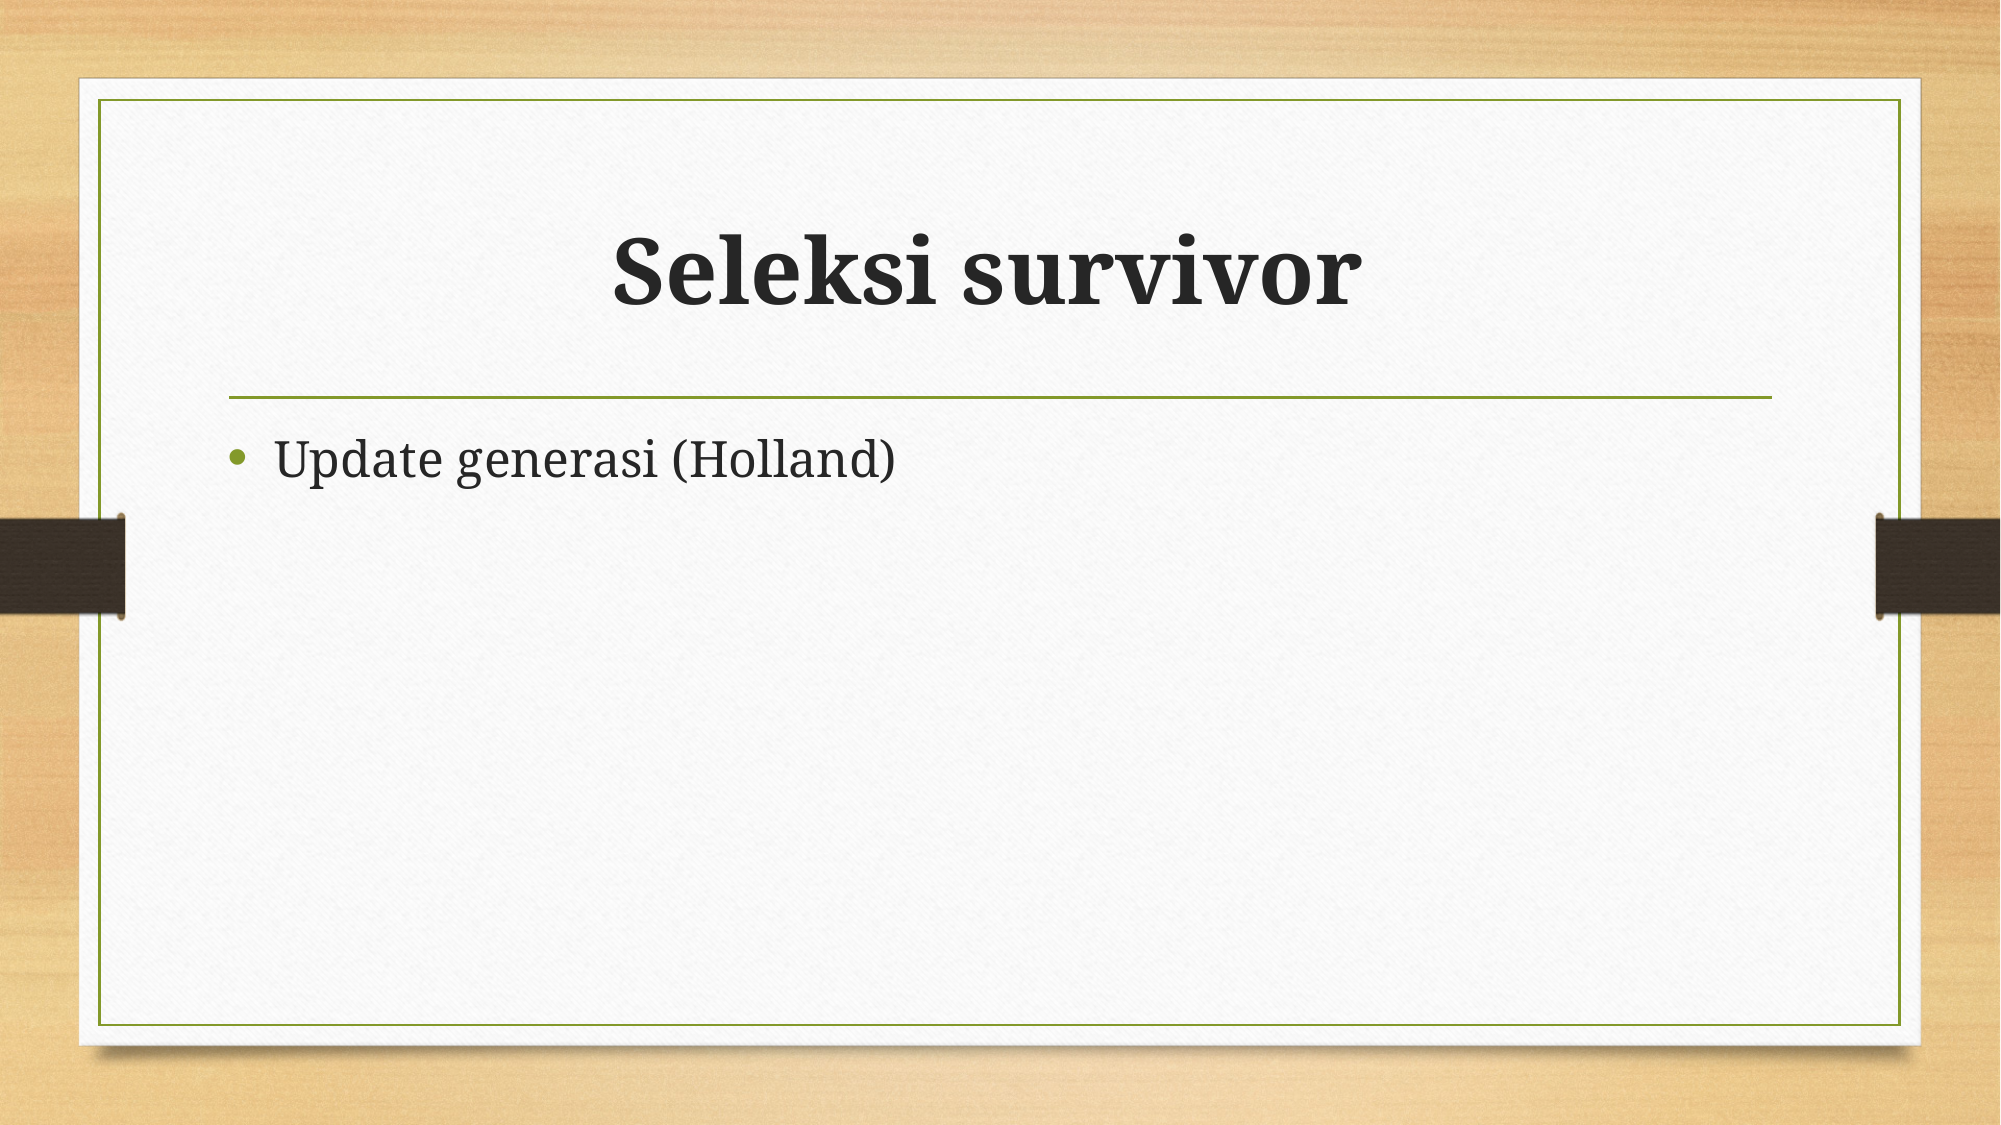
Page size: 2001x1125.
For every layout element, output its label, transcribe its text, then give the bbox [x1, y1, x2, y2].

picture [0, 0, 2001, 1125]
list Update generasi (Holland) [212, 419, 1788, 964]
title Seleksi survivor [212, 161, 1788, 375]
